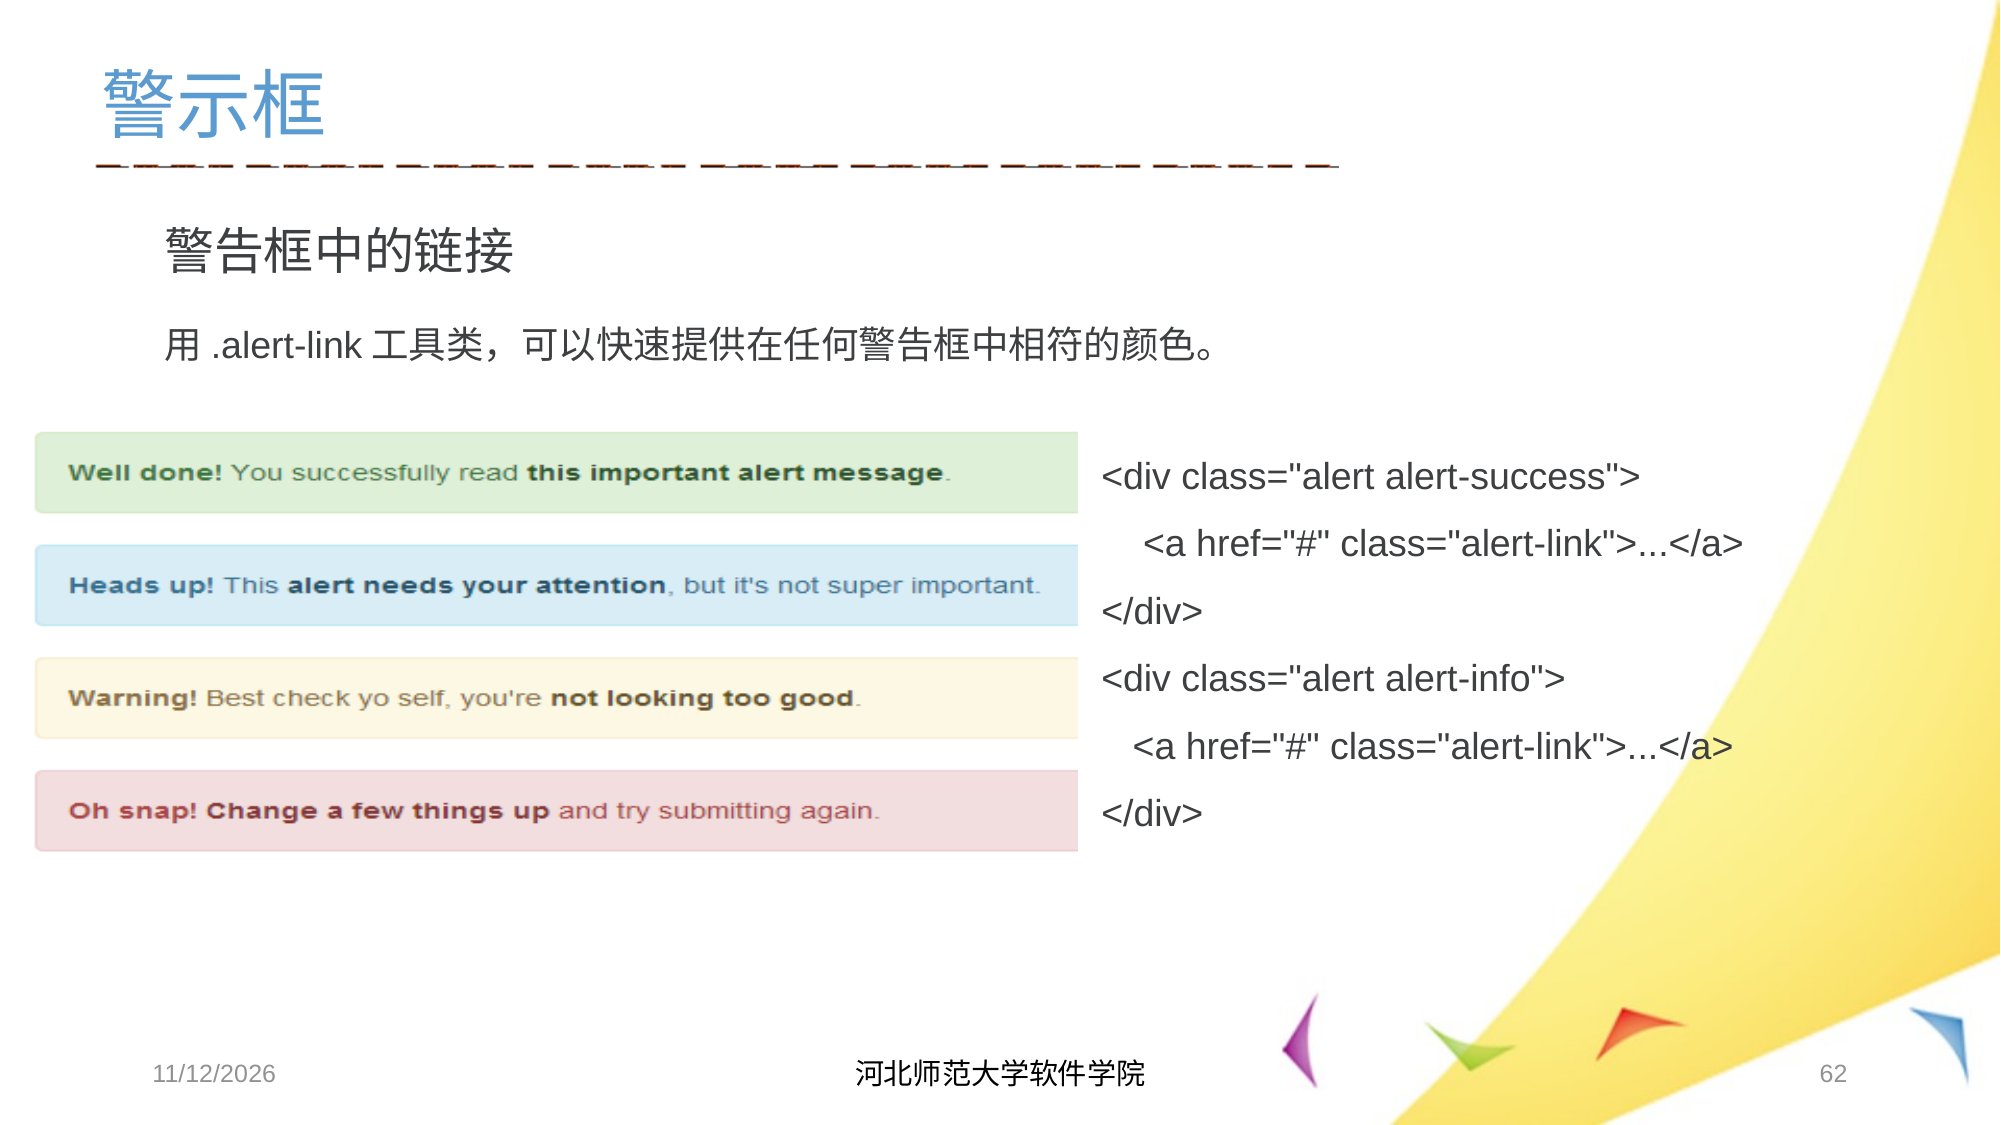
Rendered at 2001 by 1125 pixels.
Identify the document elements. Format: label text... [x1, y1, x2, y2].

title 警示框 [86, 43, 1914, 162]
text_box <div class="alert alert-success"> <a href="#" class="alert-link">...</a> </div> <div class="alert alert-info"> <a href="#" class="alert-link">...</a> </div> [1086, 421, 2000, 842]
text_box 用.alert-link工具类，可以快速提供在任何警告框中相符的颜色。 [149, 290, 1835, 373]
picture [88, 0, 2000, 421]
text_box 警告框中的链接 [149, 211, 1000, 287]
picture [23, 415, 1078, 858]
footer 河北师范大学软件学院 [662, 1042, 1338, 1103]
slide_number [137, 1042, 588, 1103]
picture [1116, 842, 2000, 1125]
slide_number 62 [1412, 1042, 1863, 1103]
